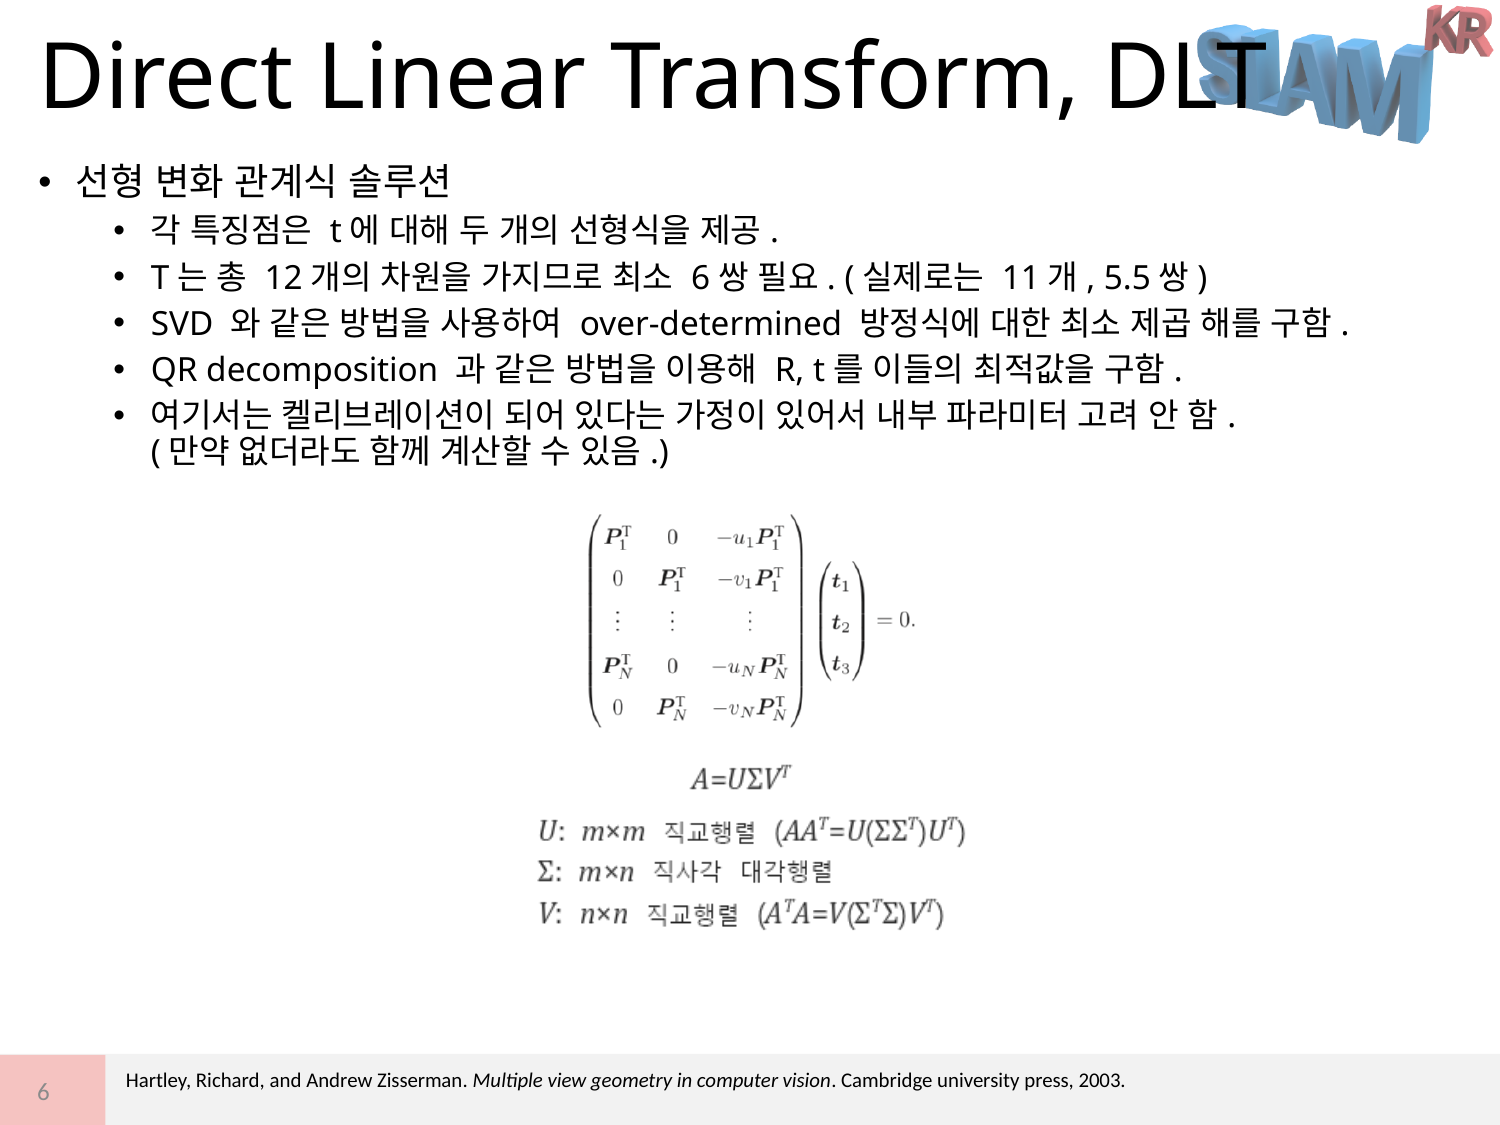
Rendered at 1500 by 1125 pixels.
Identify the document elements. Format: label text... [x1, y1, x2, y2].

slide_number 6 [3, 1060, 71, 1121]
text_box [533, 762, 973, 935]
list 선형 변화 관계식 솔루션 각 특징점은 t에 대해 두 개의 선형식을 제공. T는 총 12개의 차원을 가지므로 최소 6쌍 필요. (실제로는 11개, 5.5쌍) SVD 와 같은 방법을 사용하여 over-determined 방정식에 대한 최소 제곱 해를 구함. QR decomposition 과 같은 방법을 이용해 R, t를 이들의 최적값을 구함. 여기서는 켈리브레이션이 되어 있다는 가정이 있어서 내부 파라미터 고려 안 함. (만약 없더라도 함께 계산할 수 있음.) [23, 155, 1483, 1051]
title Direct Linear Transform, DLT [23, 17, 1397, 141]
text_box Hartley, Richard, and Andrew Zisserman. Multiple view geometry in computer vision. Cambridge university press, 2003. [111, 1058, 1483, 1099]
picture [581, 507, 925, 734]
